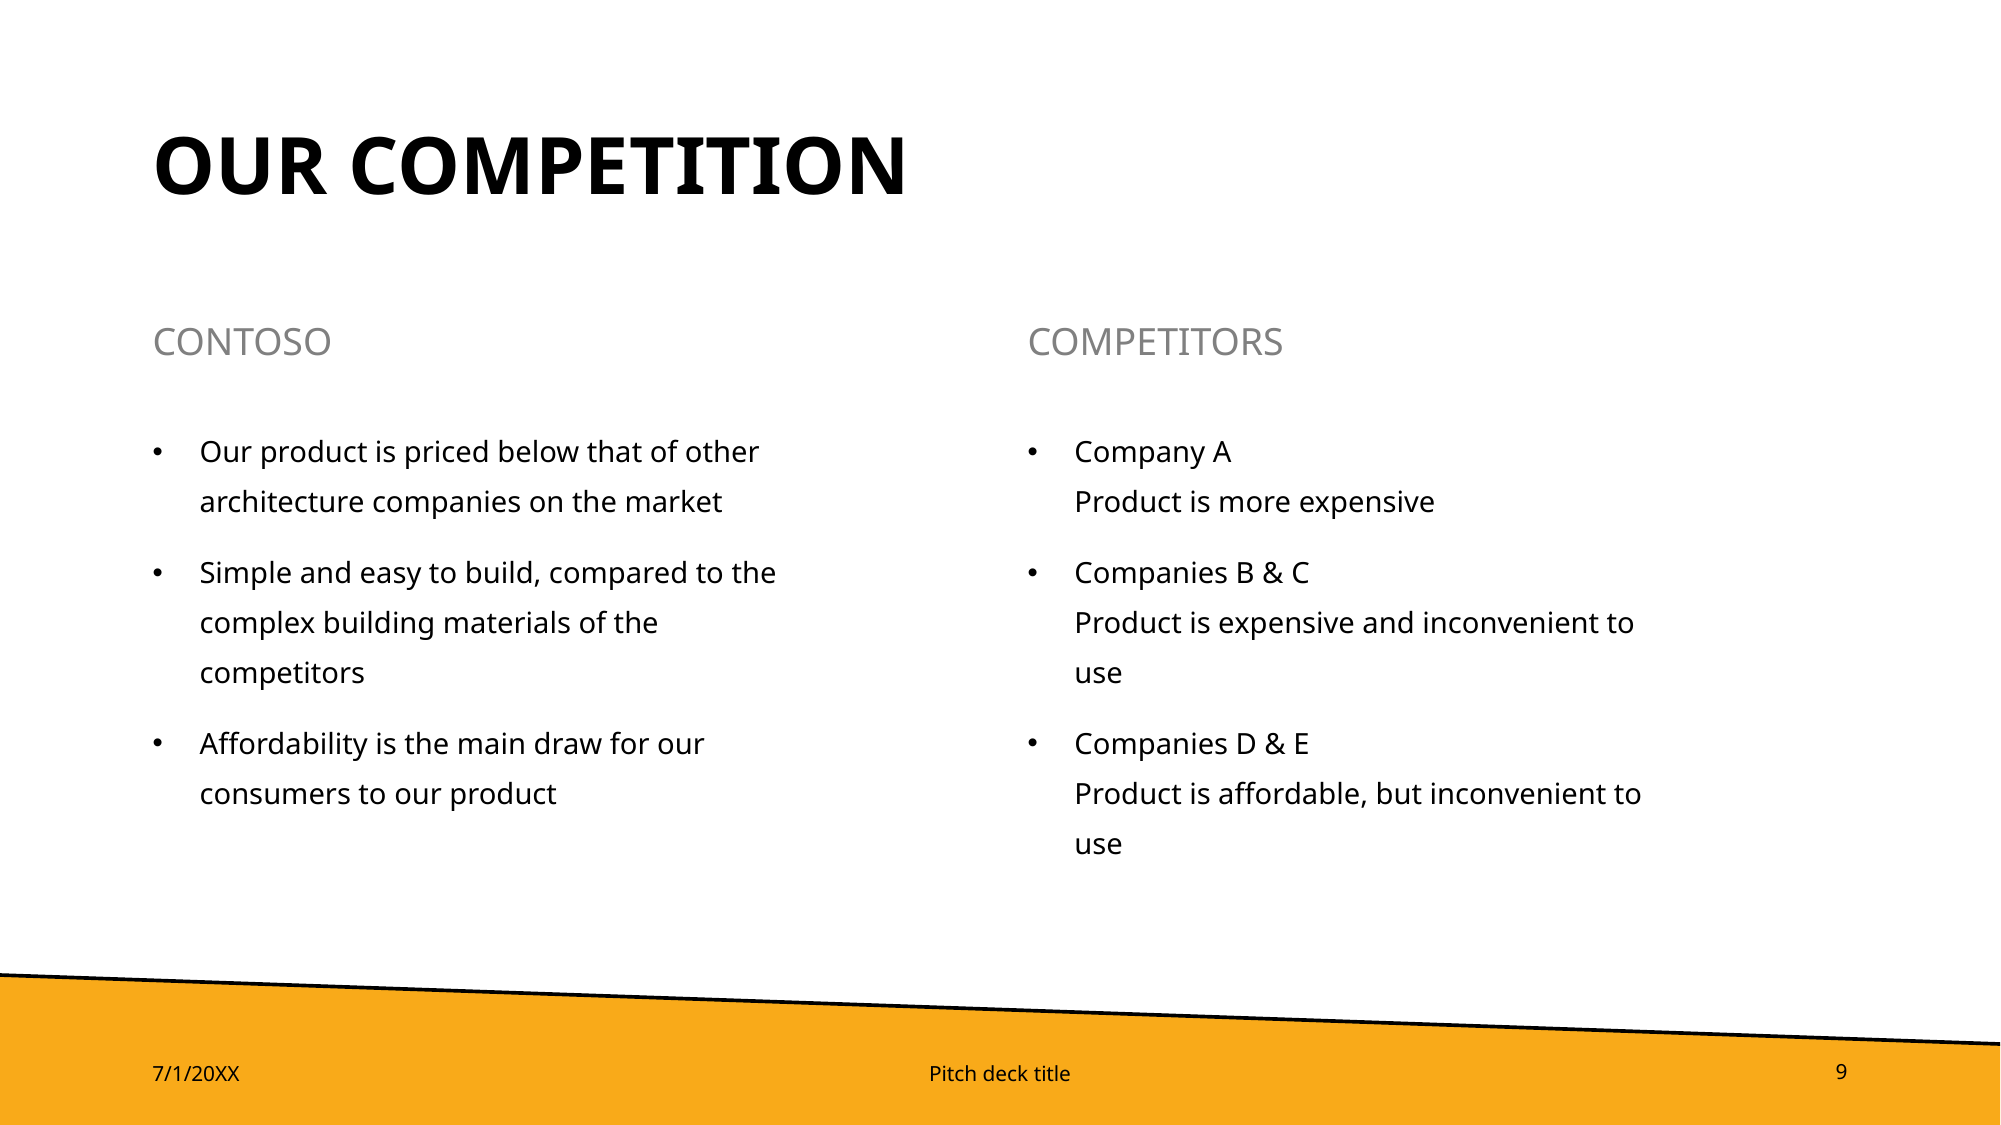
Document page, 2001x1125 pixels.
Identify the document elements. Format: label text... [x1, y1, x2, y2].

list CONTOSO [137, 275, 813, 410]
list Company A Product is more expensive Companies B & C Product is expensive and inconvenient to use Companies D & E Product is affordable, but inconvenient to use [1012, 410, 1688, 917]
list COMPETITORS [1012, 275, 1688, 410]
slide_number 9 [1412, 1042, 1863, 1103]
title OUR COMPETITION [137, 59, 1863, 278]
footer Pitch deck title [662, 1042, 1338, 1103]
list Our product is priced below that of other architecture companies on the market Simple and easy to build, compared to the complex building materials of the competitors Affordability is the main draw for our consumers to our product [137, 410, 813, 917]
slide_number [137, 1042, 588, 1103]
